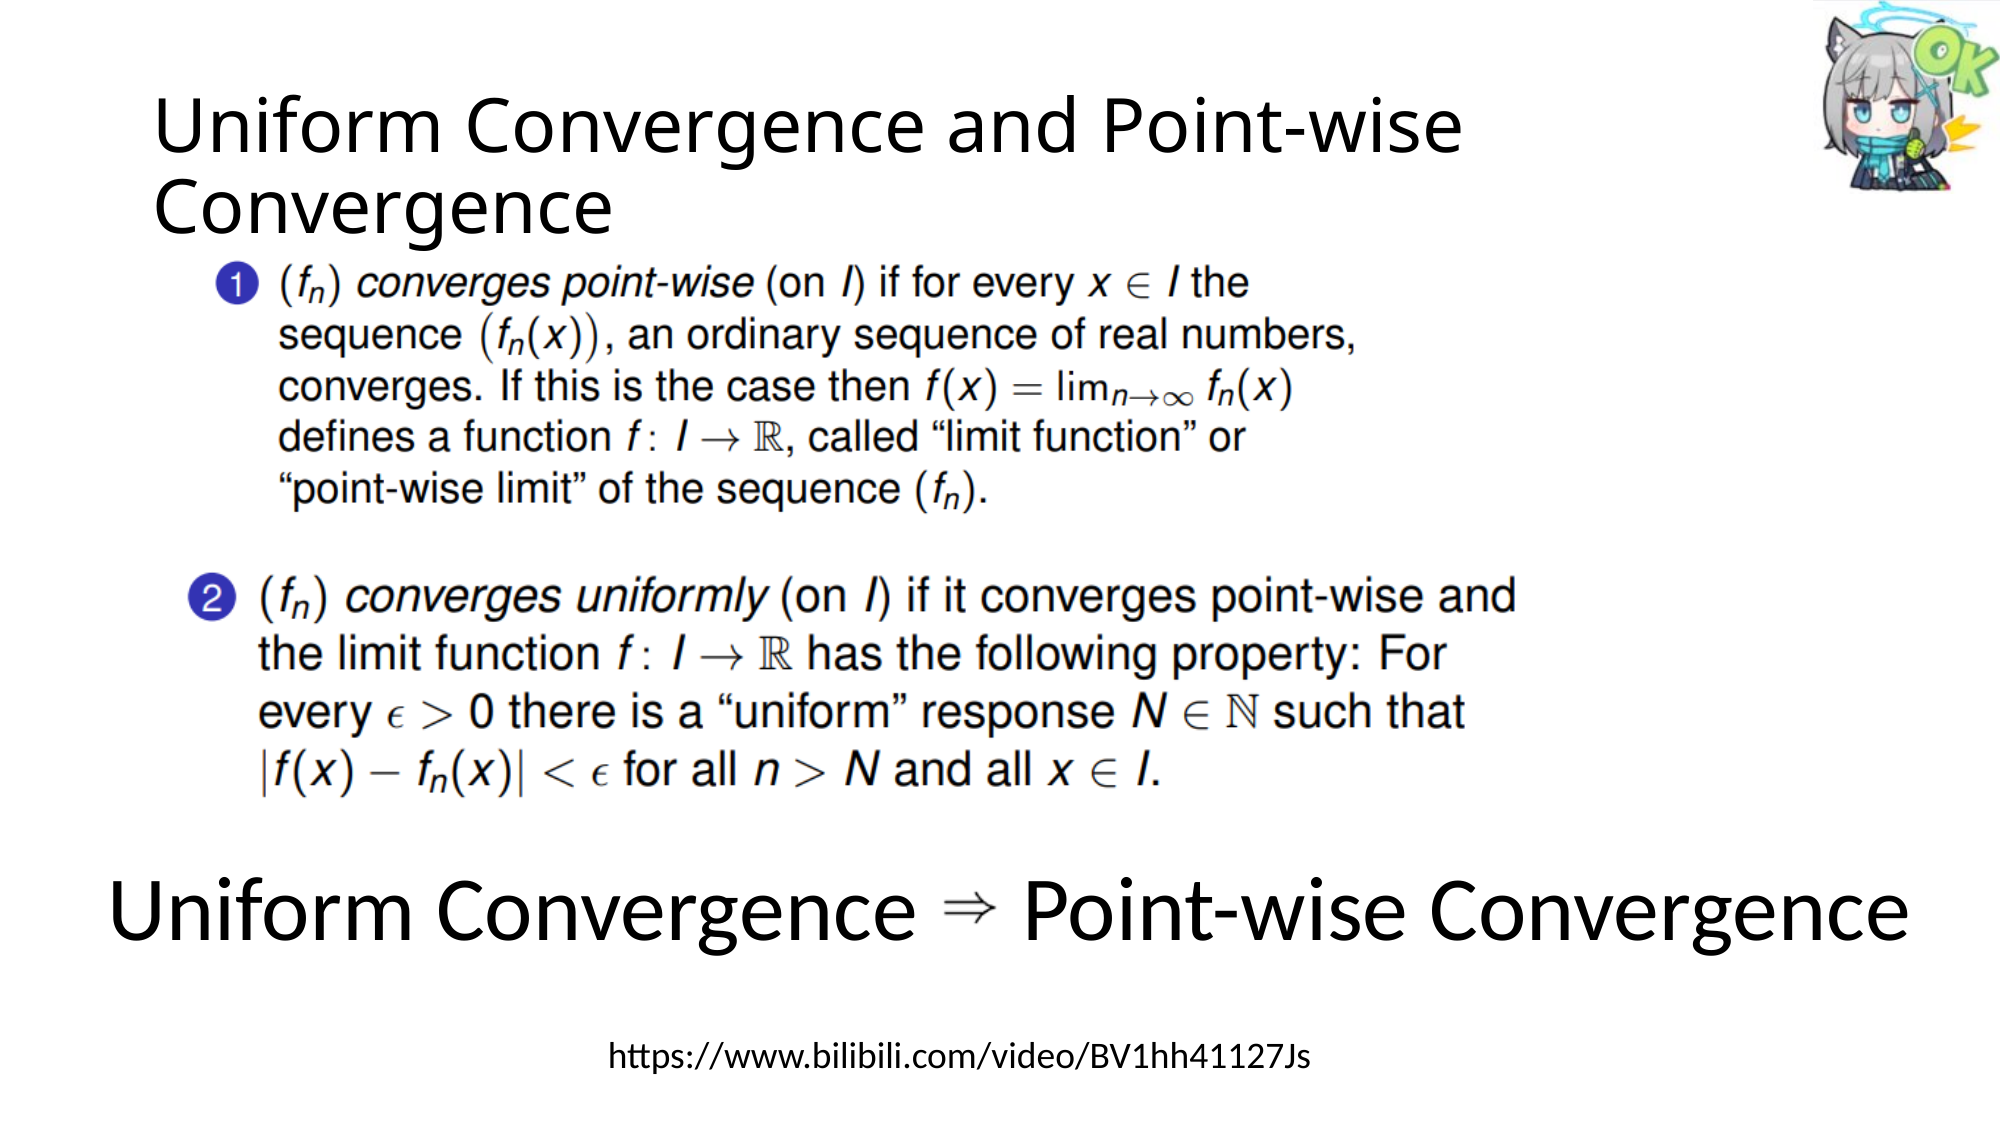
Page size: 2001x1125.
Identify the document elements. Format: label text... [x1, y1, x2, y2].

picture [192, 254, 1368, 528]
title Uniform Convergence and Point-wise Convergence [137, 59, 1863, 278]
text_box Uniform Convergence Point-wise Convergence [93, 841, 1976, 967]
picture [924, 864, 1012, 947]
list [1813, 0, 2000, 194]
text_box https://www.bilibili.com/video/BV1hh41127Js [592, 1023, 1511, 1084]
picture [165, 567, 1525, 830]
